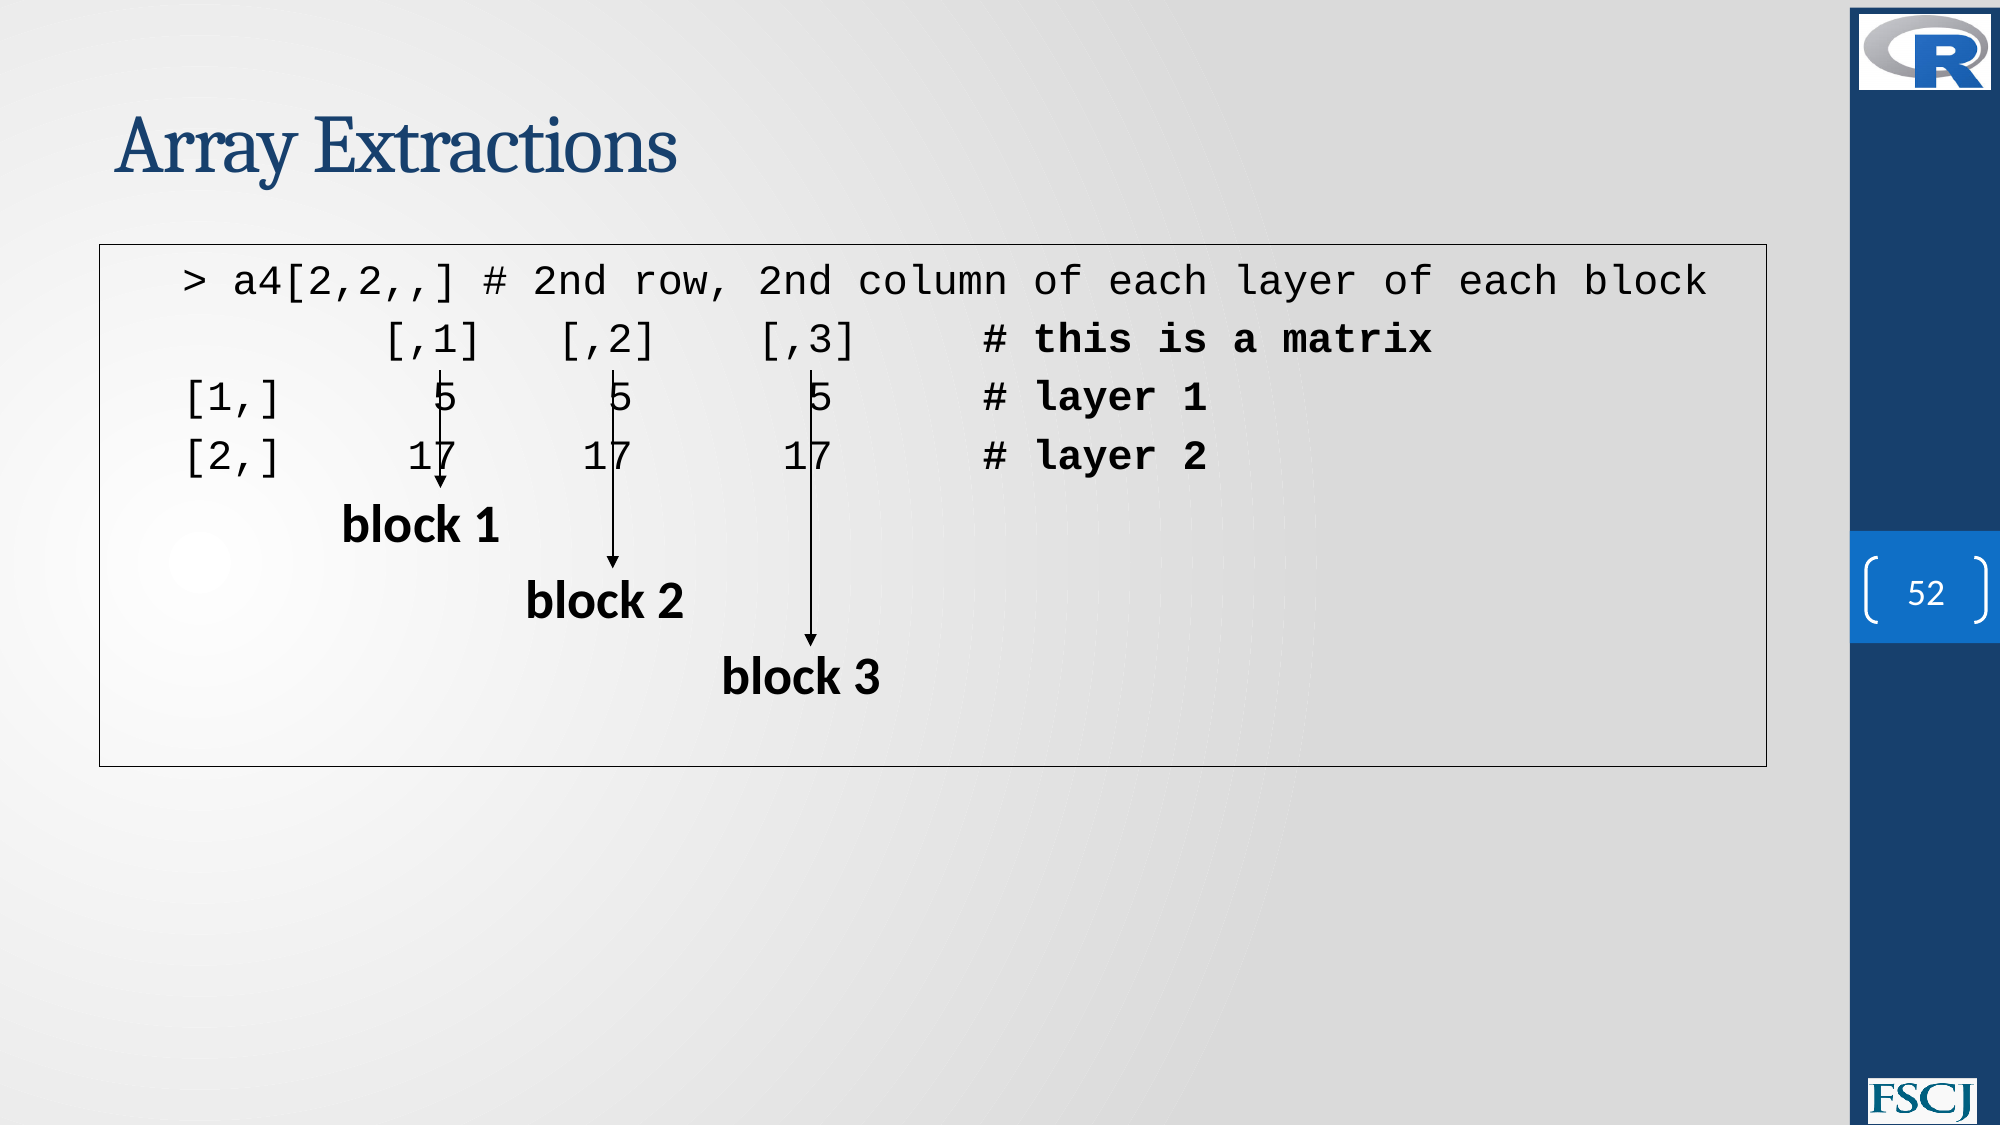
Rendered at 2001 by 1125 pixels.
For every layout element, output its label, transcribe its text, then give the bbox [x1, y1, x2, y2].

slide_number 52 [1864, 555, 1988, 624]
list > a4[2,2,,] # 2nd row, 2nd column of each layer of each block [,1] [,2] [,3] # this is a matrix [1,] 5 5 5 # layer 1 [2,] 17 17 17 # layer 2 block 1 block 2 block 3 [99, 244, 1767, 767]
picture [1868, 1078, 1977, 1124]
title Array Extractions [99, 45, 1767, 233]
picture [1859, 14, 1991, 90]
